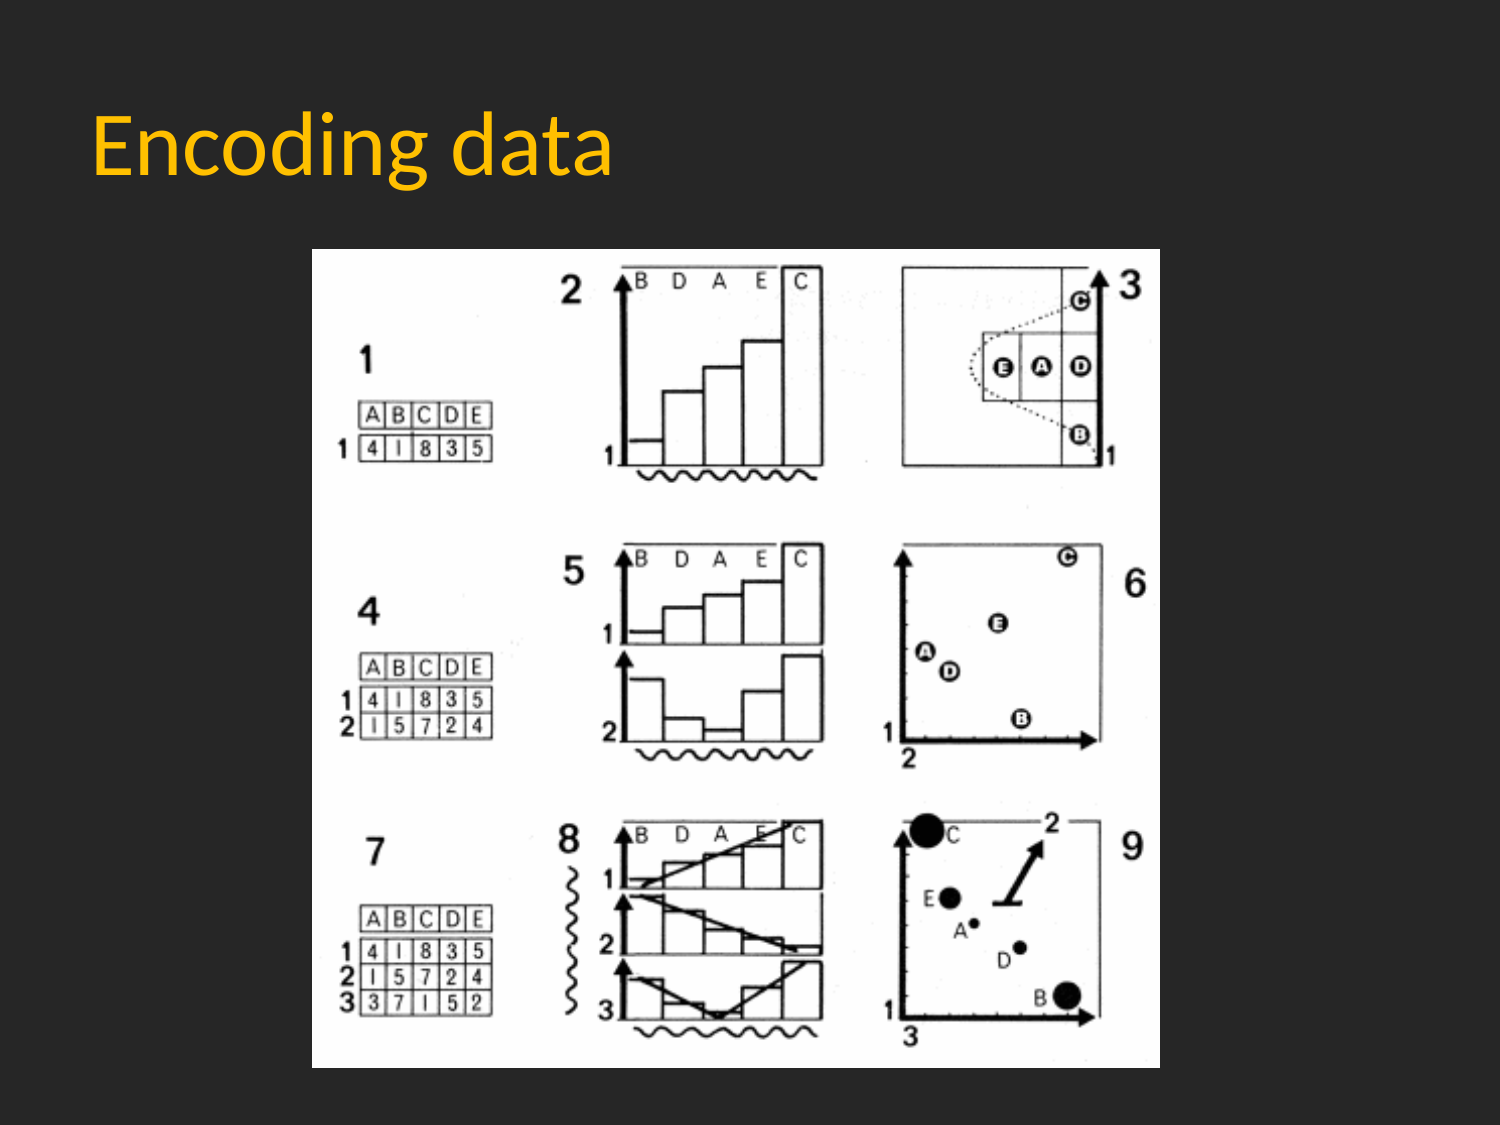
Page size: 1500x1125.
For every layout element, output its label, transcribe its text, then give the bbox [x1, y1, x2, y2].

title Encoding data [75, 45, 1425, 233]
picture [312, 249, 1161, 1068]
